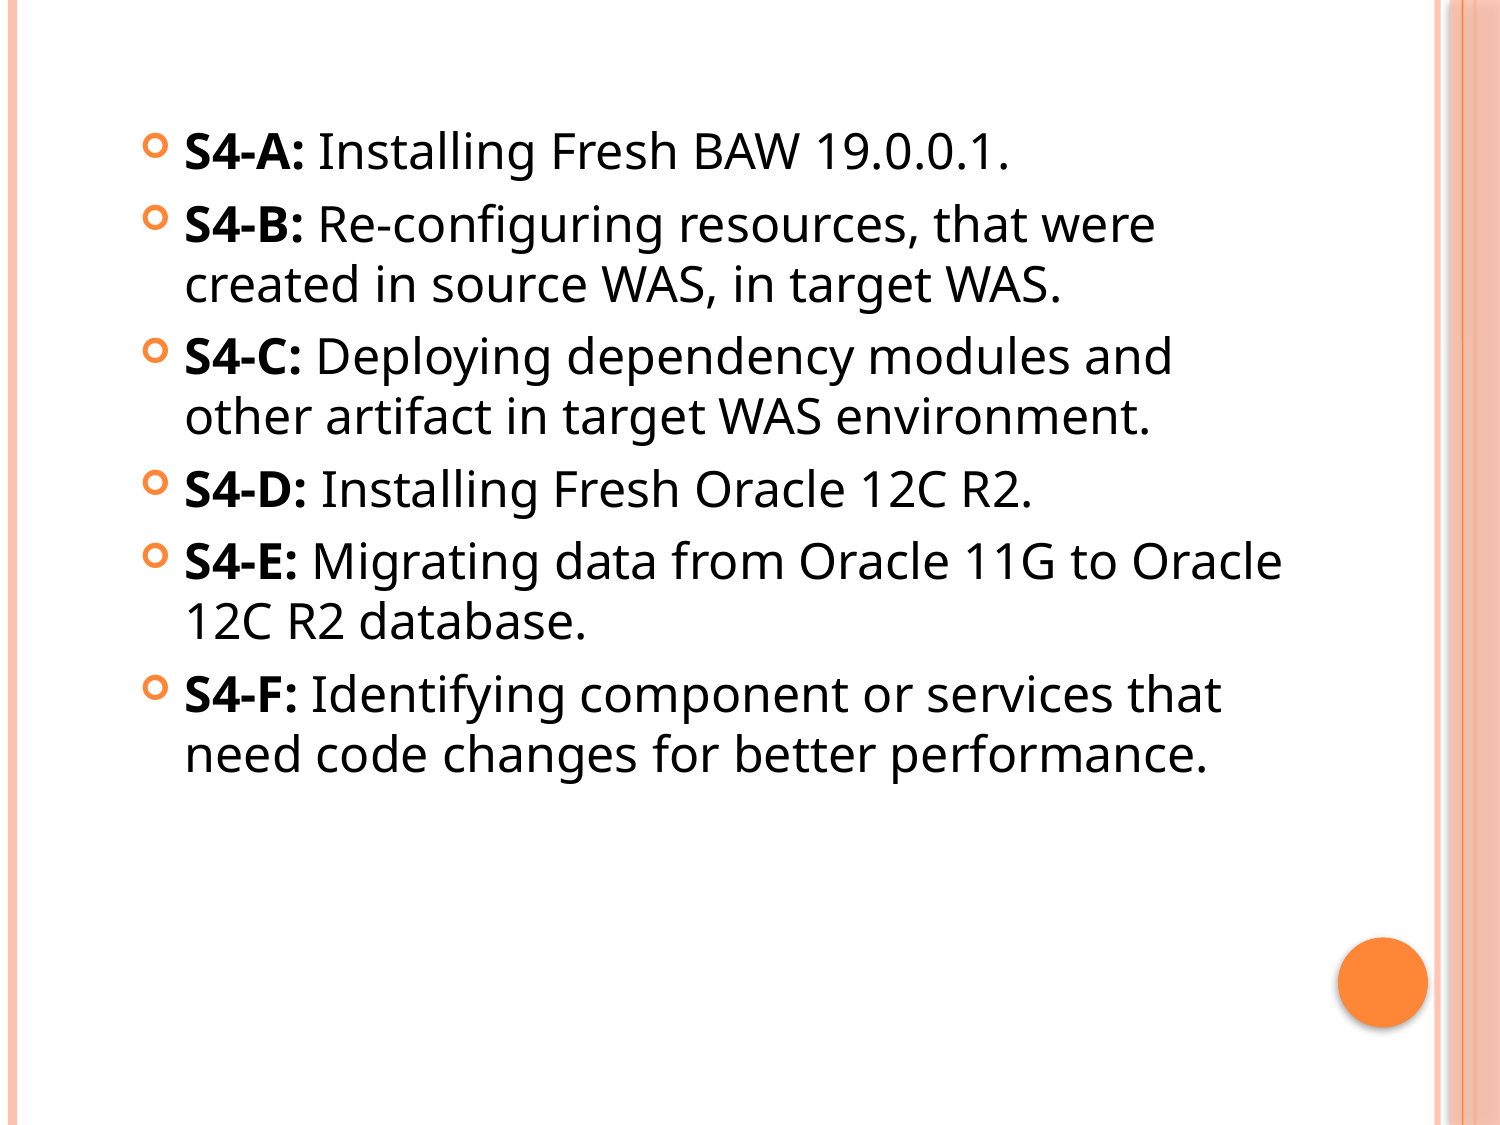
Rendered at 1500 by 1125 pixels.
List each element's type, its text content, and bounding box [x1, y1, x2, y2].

text_box S4-A: Installing Fresh BAW 19.0.0.1. S4-B: Re-configuring resources, that were created in source WAS, in target WAS. S4-C: Deploying dependency modules and other artifact in target WAS environment. S4-D: Installing Fresh Oracle 12C R2. S4-E: Migrating data from Oracle 11G to Oracle 12C R2 database. S4-F: Identifying component or services that need code changes for better performance. [125, 112, 1300, 790]
